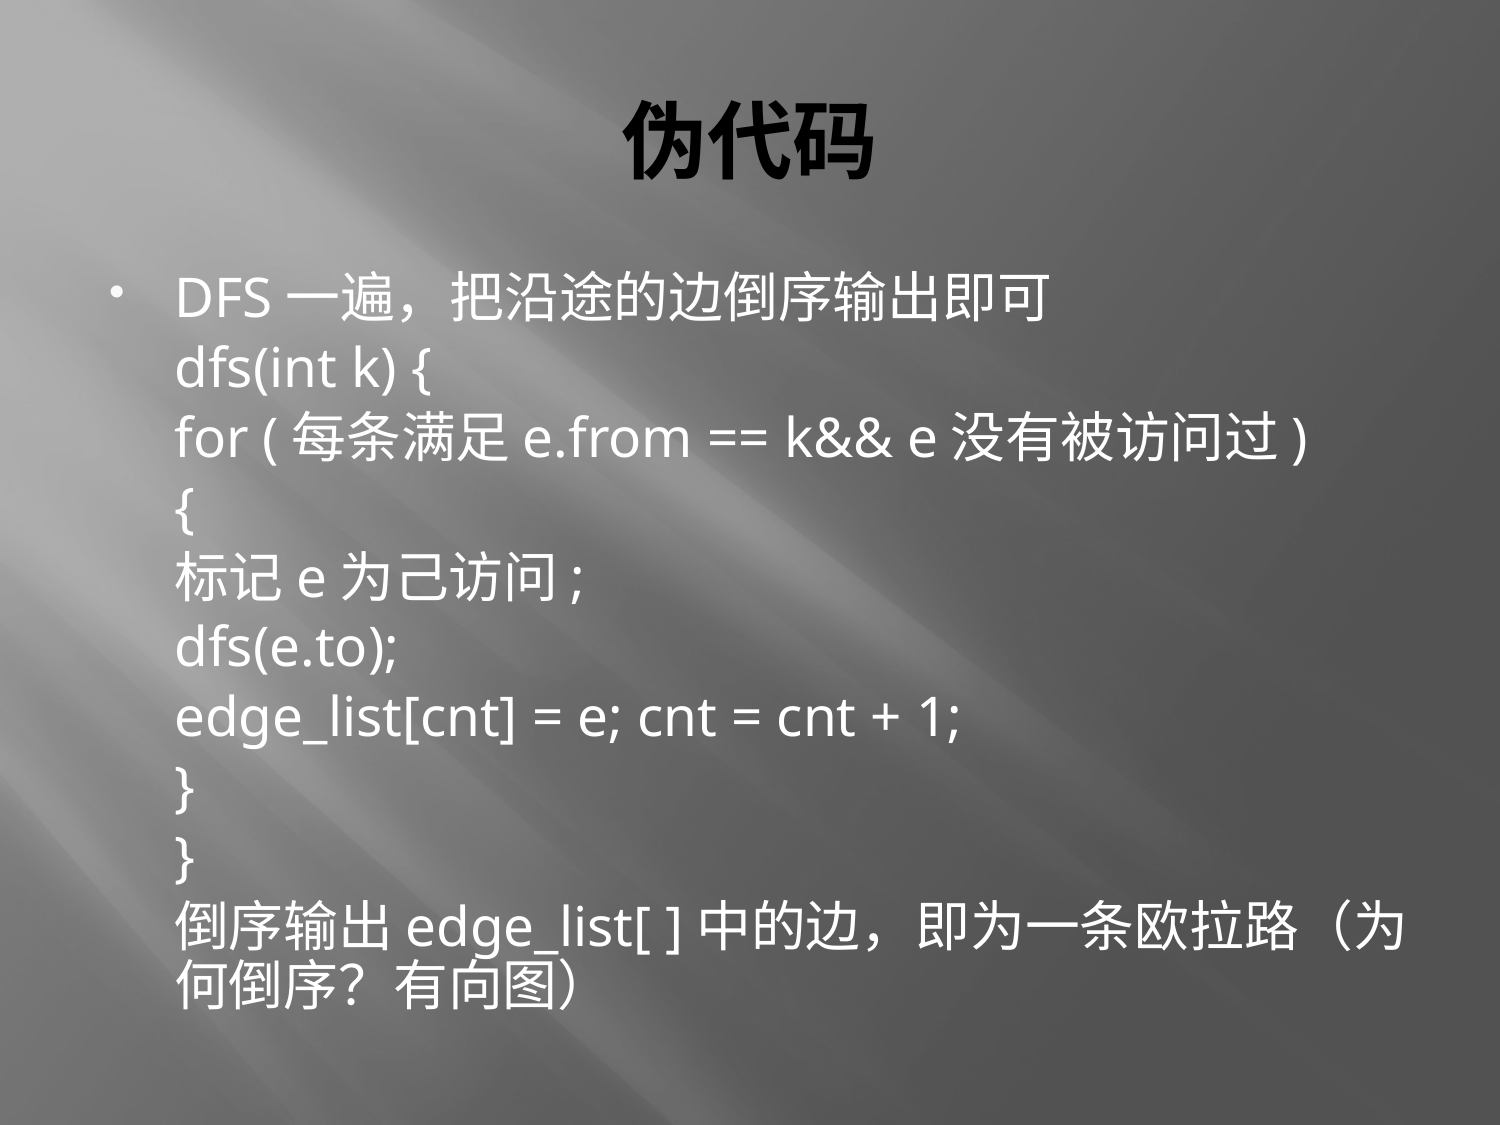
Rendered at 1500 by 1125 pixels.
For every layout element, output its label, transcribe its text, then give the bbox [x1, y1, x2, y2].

title 伪代码 [75, 45, 1425, 233]
list DFS一遍，把沿途的边倒序输出即可 dfs(int k) { for (每条满足e.from == k&& e没有被访问过) { 标记e为己访问; dfs(e.to); edge_list[cnt] = e; cnt = cnt + 1; } } 倒序输出edge_list[ ]中的边，即为一条欧拉路（为何倒序？有向图） [75, 262, 1425, 1035]
